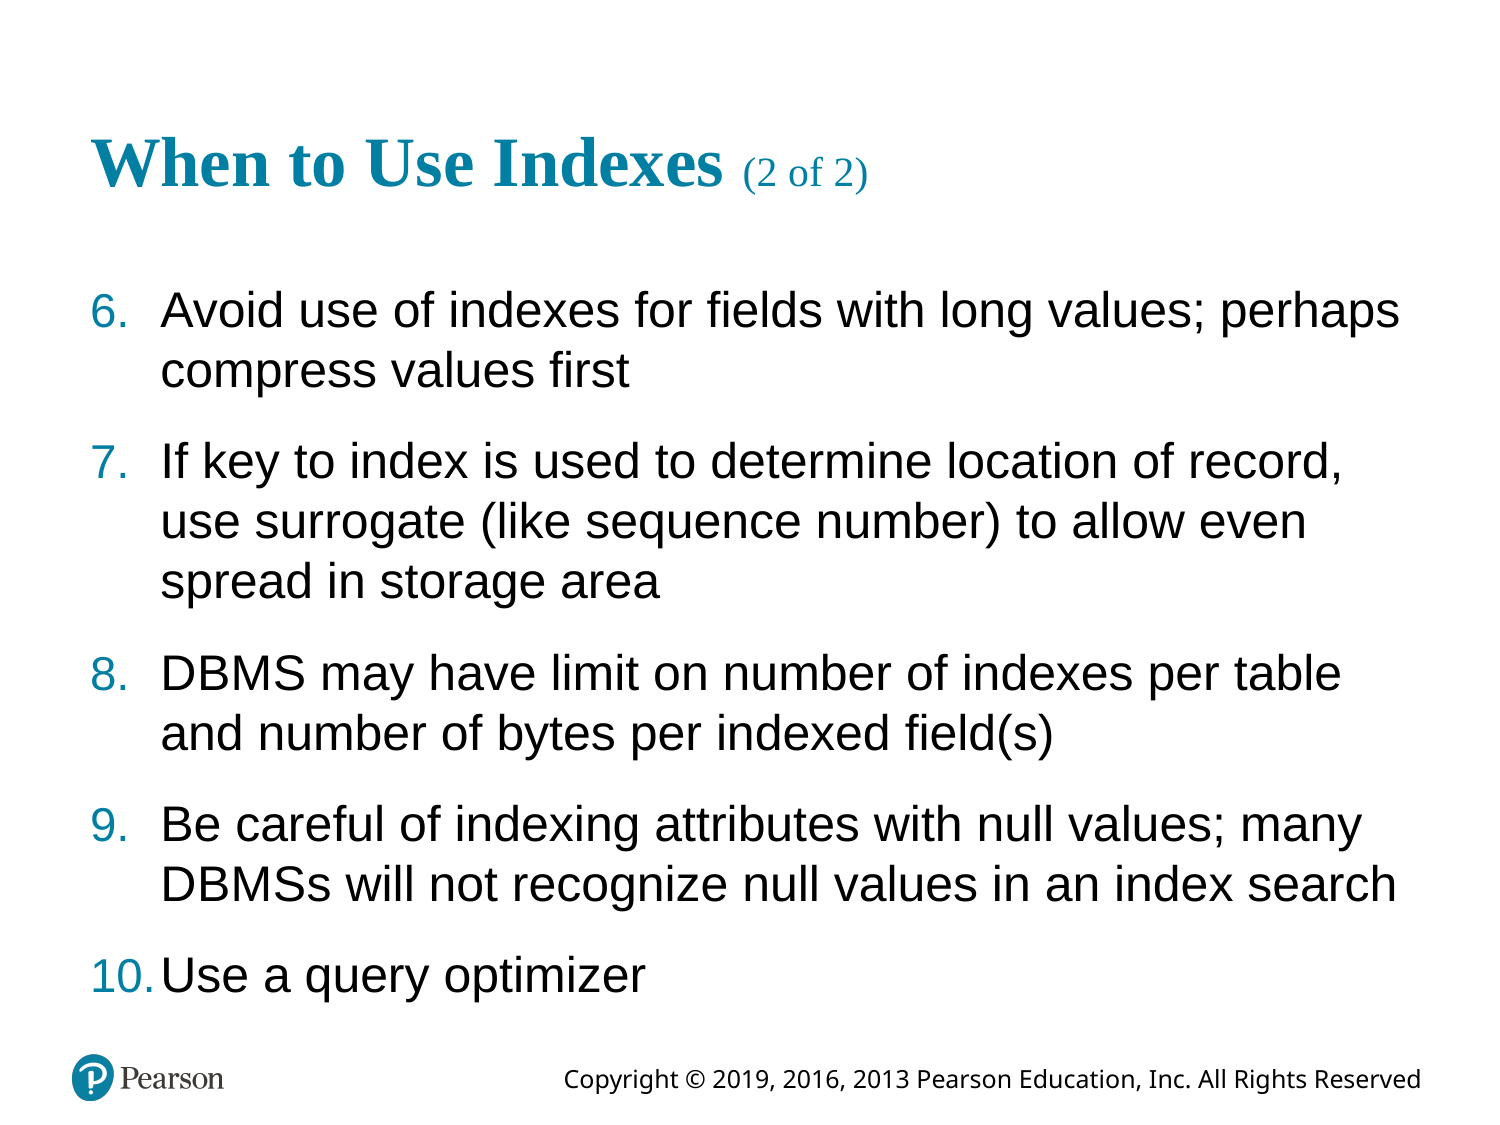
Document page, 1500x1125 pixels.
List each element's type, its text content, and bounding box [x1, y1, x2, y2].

picture [80, 1063, 106, 1088]
picture [72, 1087, 83, 1101]
list Avoid use of indexes for fields with long values; perhaps compress values first If key to index is used to determine location of record, use surrogate (like sequence number) to allow even spread in storage area D B M S may have limit on number of indexes per table and number of bytes per indexed field(s) Be careful of indexing attributes with null values; many D B M S s will not recognize null values in an index search Use a query optimizer [75, 262, 1425, 1005]
picture [98, 1054, 224, 1101]
picture [72, 1054, 88, 1070]
title When to Use Indexes (2 of 2) [75, 35, 1425, 216]
